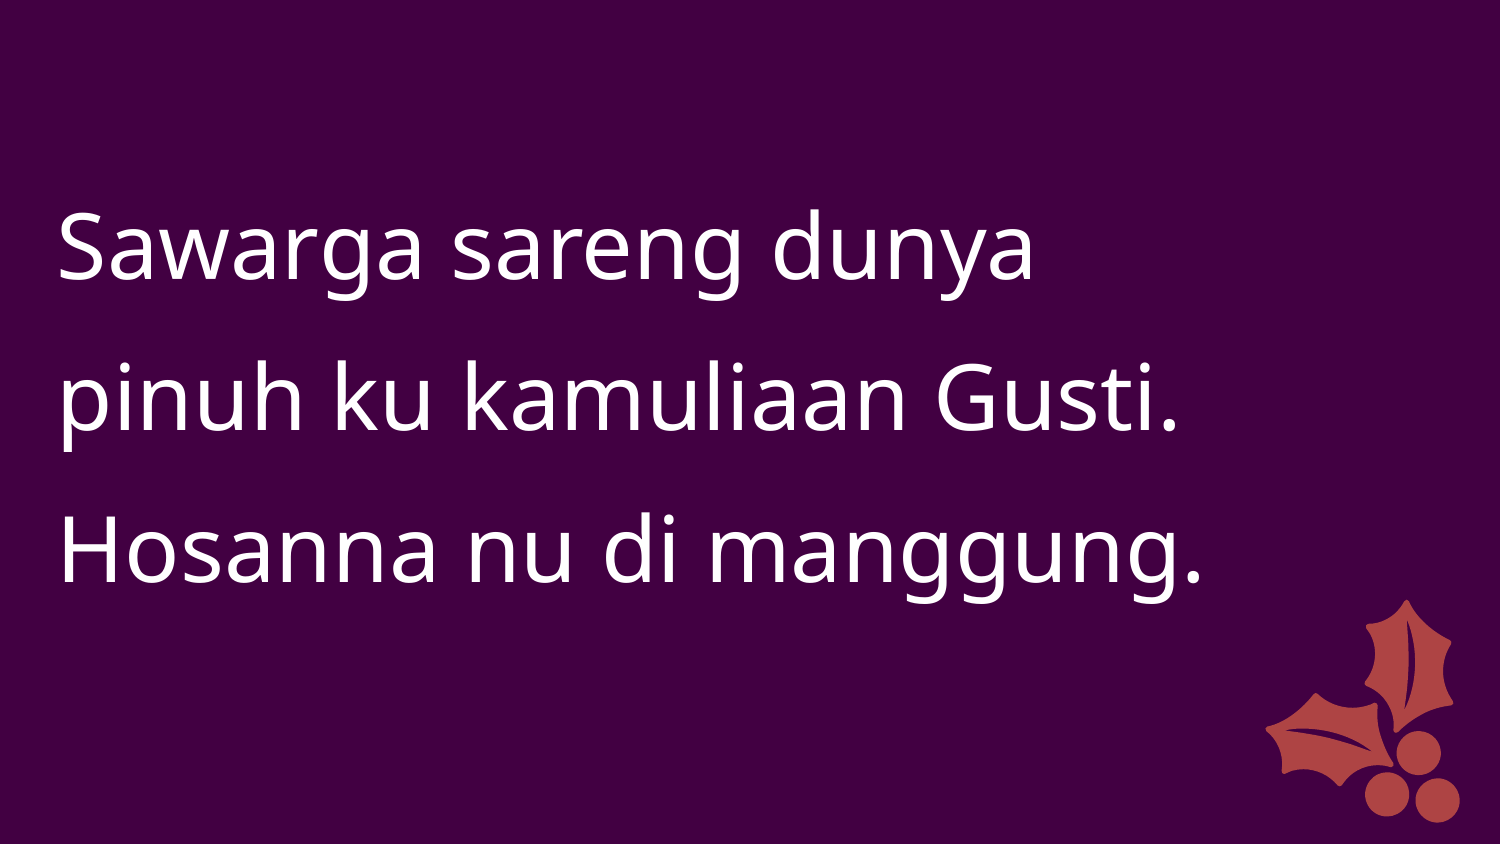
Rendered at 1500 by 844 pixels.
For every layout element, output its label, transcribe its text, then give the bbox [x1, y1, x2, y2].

text_box Sawarga sareng dunya pinuh ku kamuliaan Gusti. Hosanna nu di manggung. [16, 156, 1476, 657]
